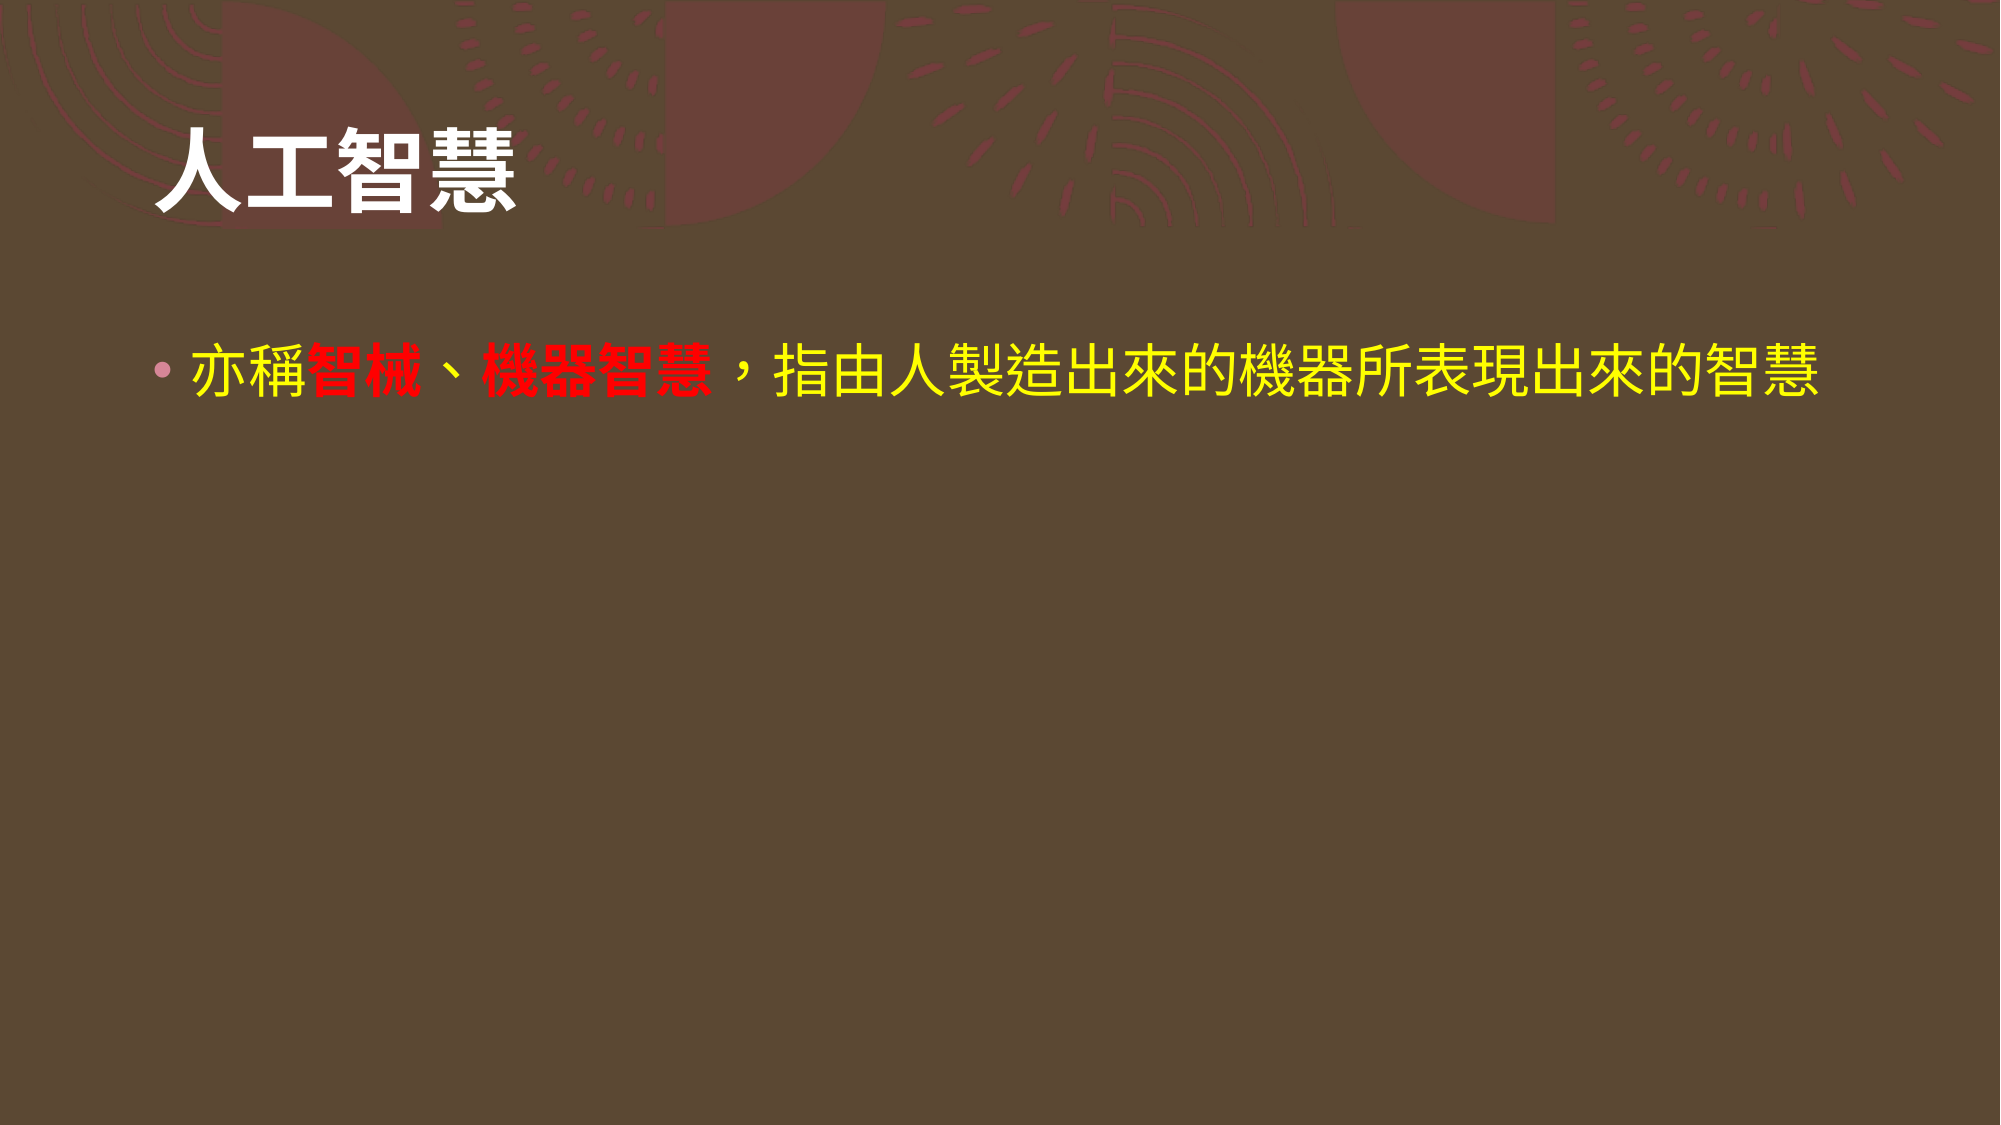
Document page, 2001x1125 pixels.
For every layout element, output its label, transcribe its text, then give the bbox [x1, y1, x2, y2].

title 人工智慧 [137, 60, 1863, 278]
list 亦稱智械、機器智慧，指由人製造出來的機器所表現出來的智慧 [137, 319, 1863, 1009]
